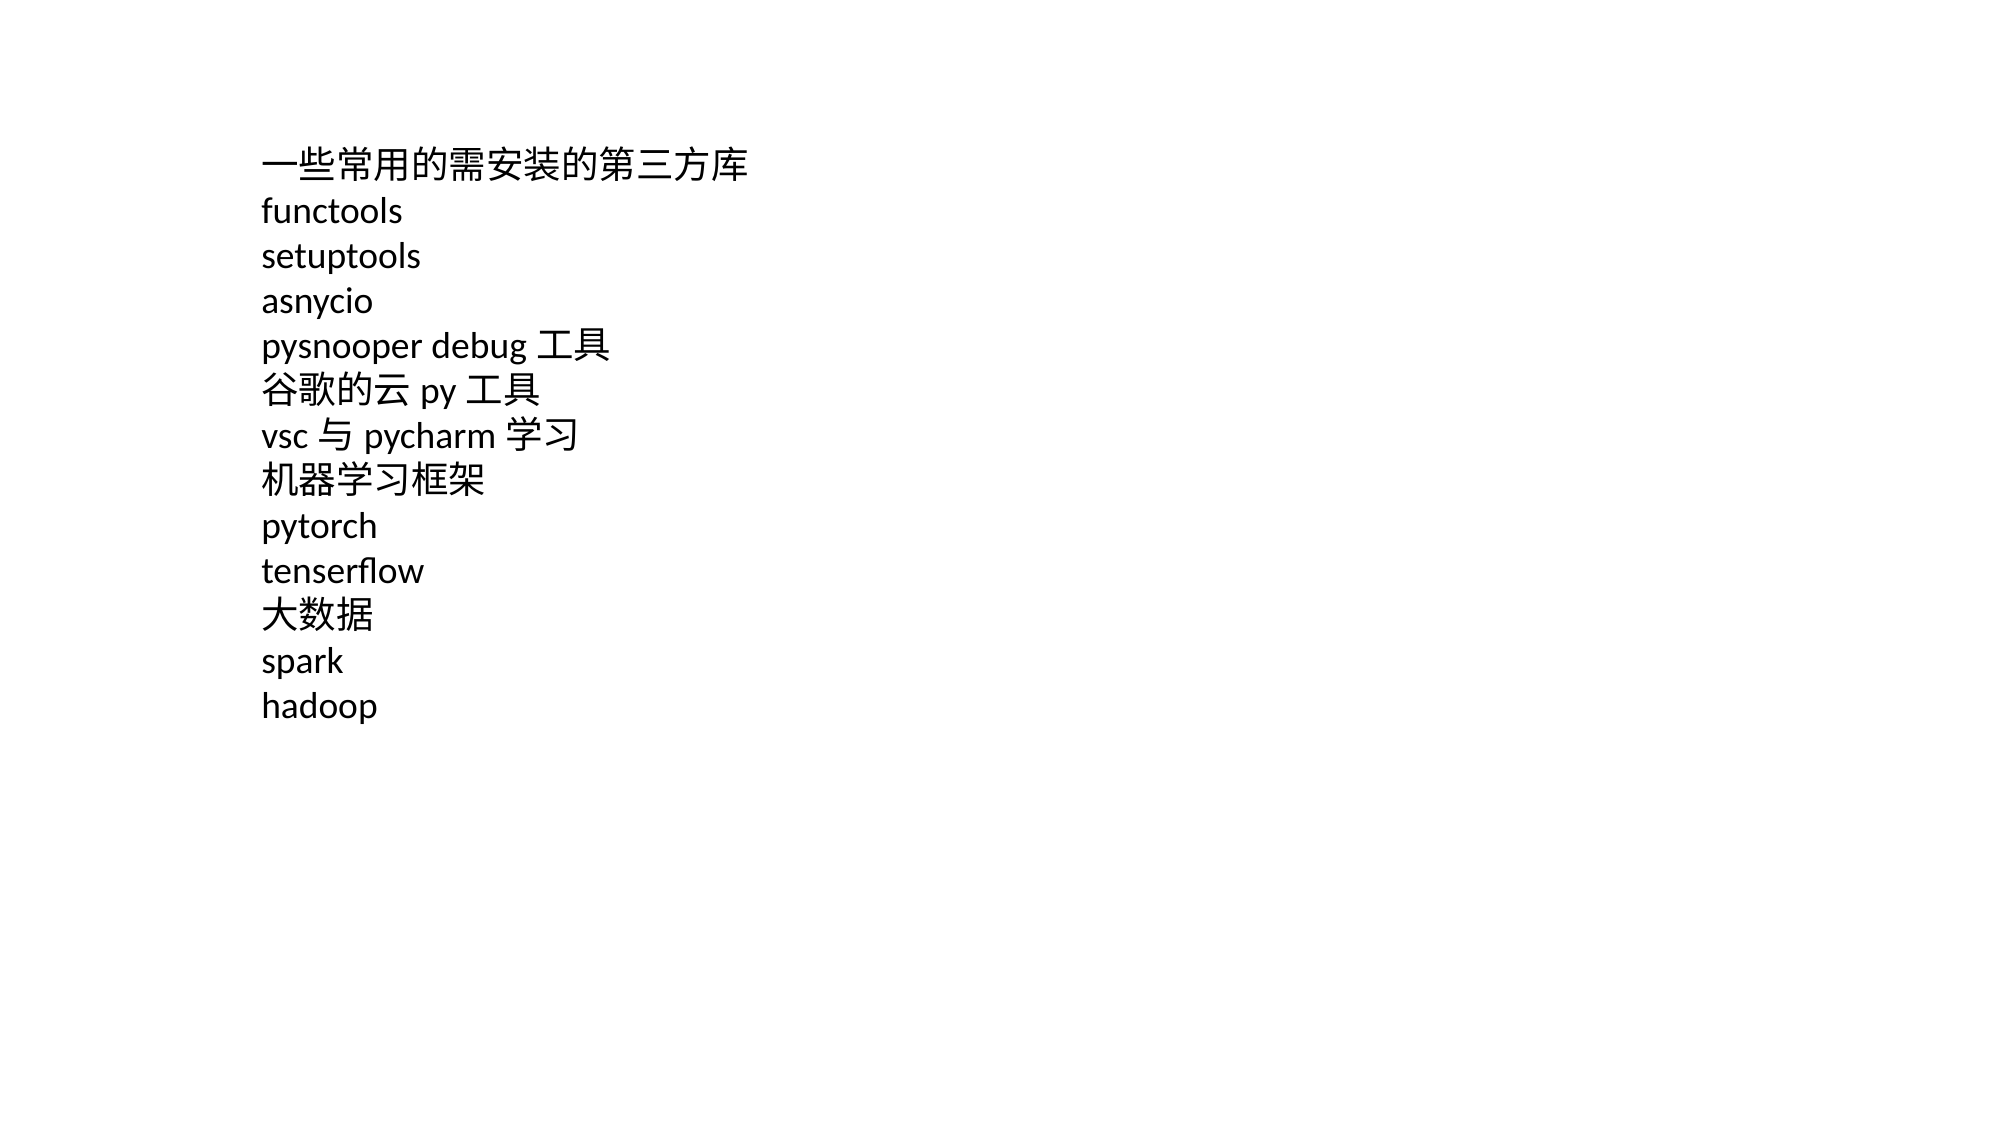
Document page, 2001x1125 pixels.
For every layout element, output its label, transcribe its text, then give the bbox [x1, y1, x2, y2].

text_box 一些常用的需安装的第三方库 functools setuptools asnycio pysnooper debug工具 谷歌的云py工具 vsc与pycharm学习 机器学习框架 pytorch tenserflow 大数据 spark hadoop [246, 133, 764, 734]
